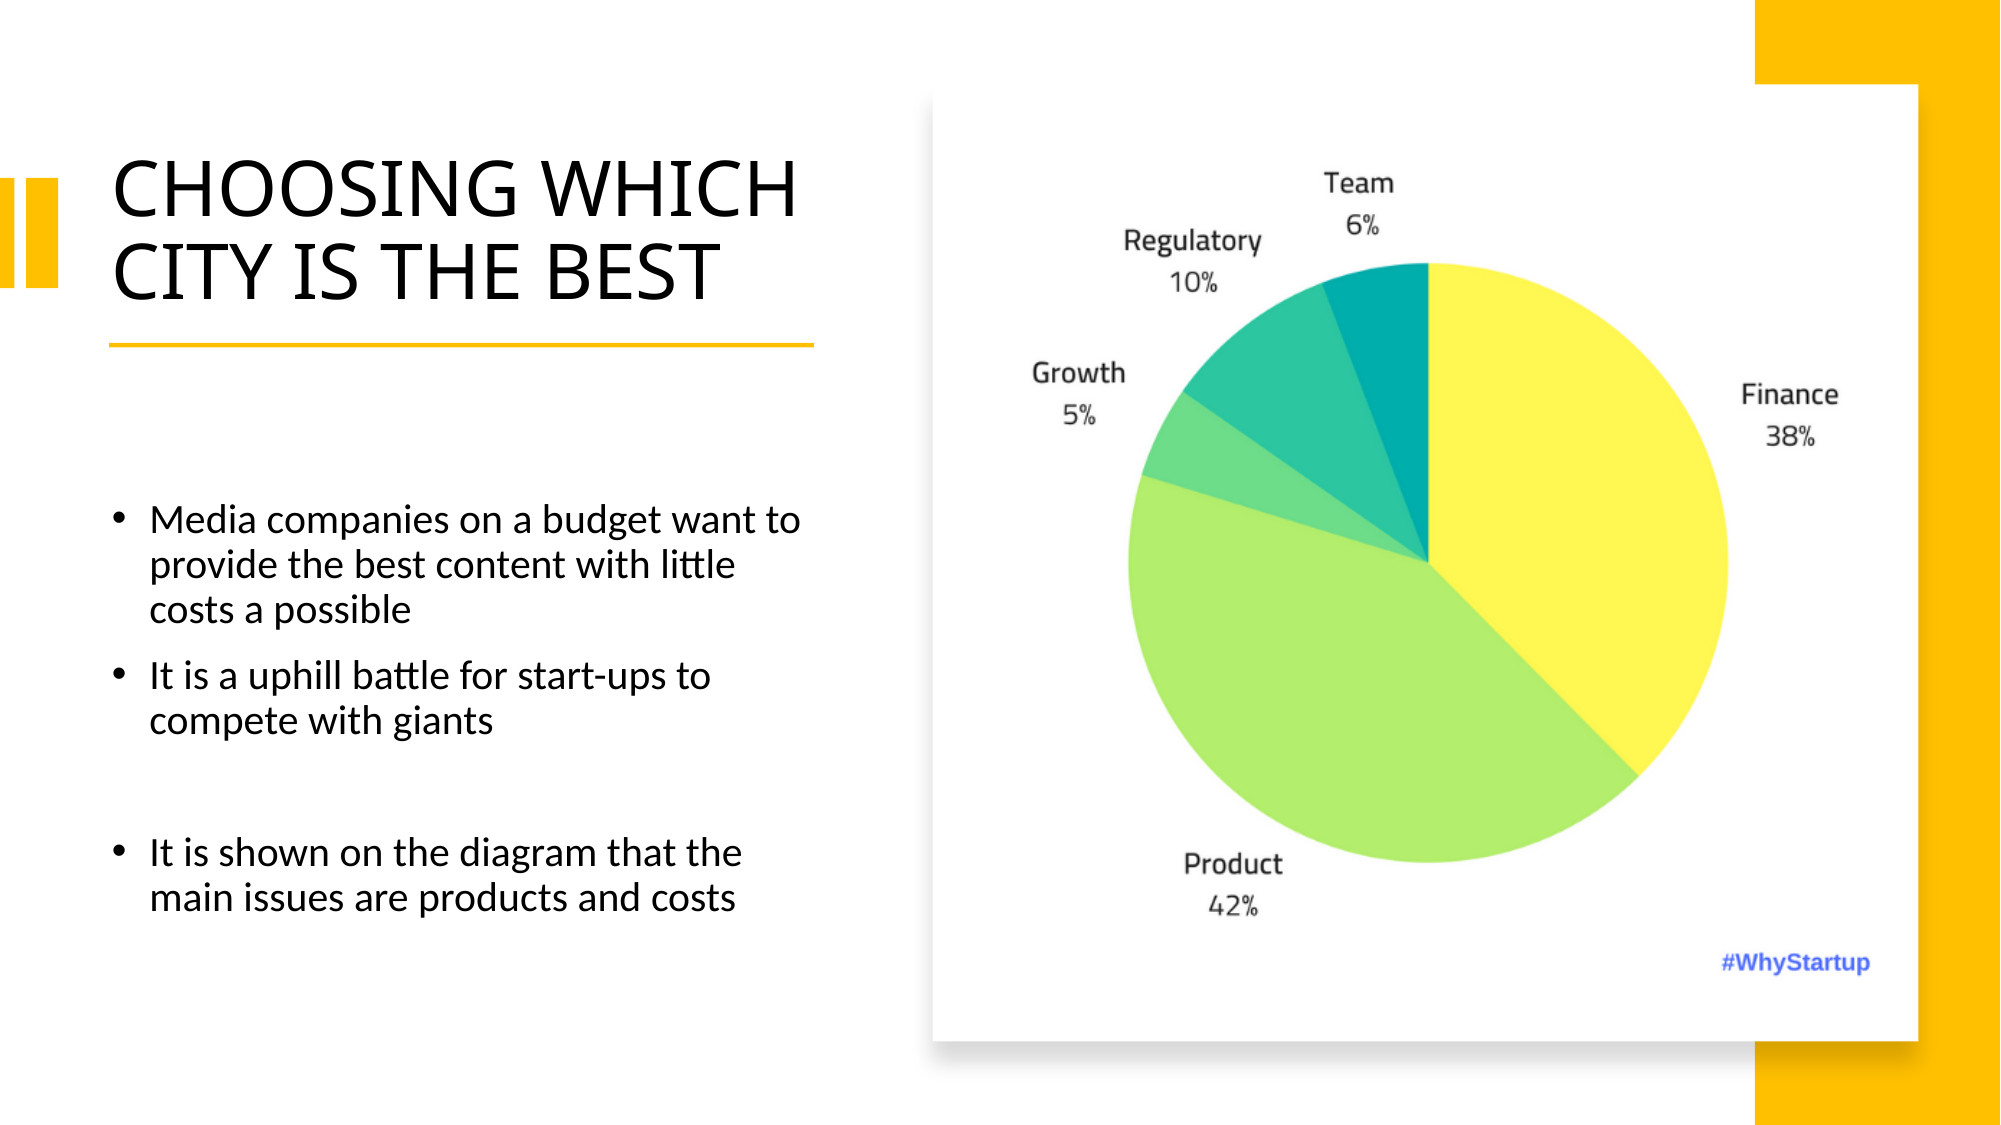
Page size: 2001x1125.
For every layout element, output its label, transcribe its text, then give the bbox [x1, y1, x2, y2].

title CHOOSING WHICH CITY IS THE BEST [96, 140, 845, 326]
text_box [0, 177, 59, 289]
picture [980, 131, 1871, 994]
text_box [0, 0, 1754, 1125]
text_box [932, 83, 1919, 1042]
text_box [1754, 0, 2000, 1125]
text_box [108, 342, 815, 348]
list Media companies on a budget want to provide the best content with little costs a possible It is a uphill battle for start-ups to compete with giants It is shown on the diagram that the main issues are products and costs [96, 382, 845, 1036]
